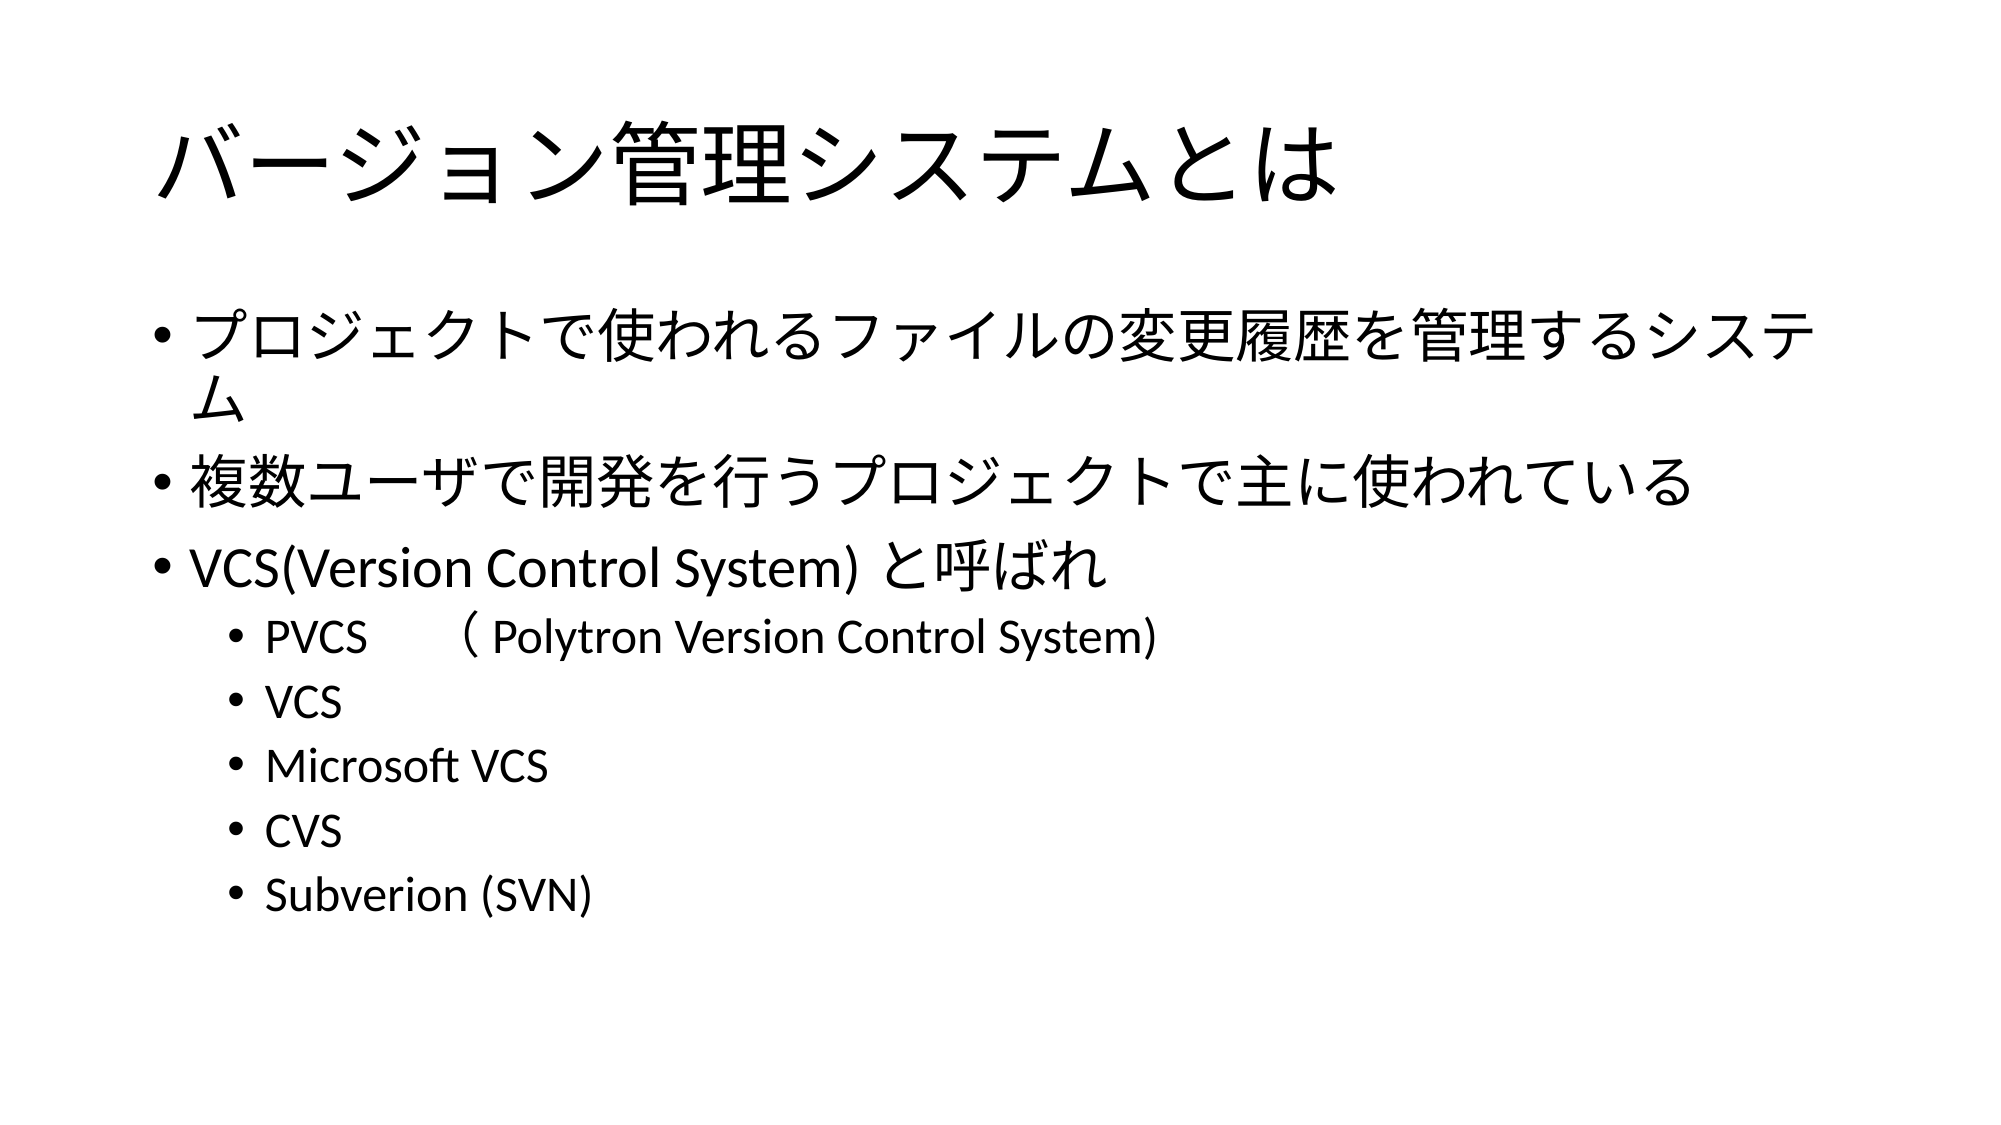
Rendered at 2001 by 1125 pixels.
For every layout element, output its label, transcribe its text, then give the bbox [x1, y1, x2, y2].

title バージョン管理システムとは [137, 59, 1863, 278]
list プロジェクトで使われるファイルの変更履歴を管理するシステム 複数ユーザで開発を行うプロジェクトで主に使われている VCS(Version Control System)と呼ばれ PVCS （Polytron Version Control System) VCS Microsoft VCS CVS Subverion (SVN) [137, 299, 1863, 1014]
